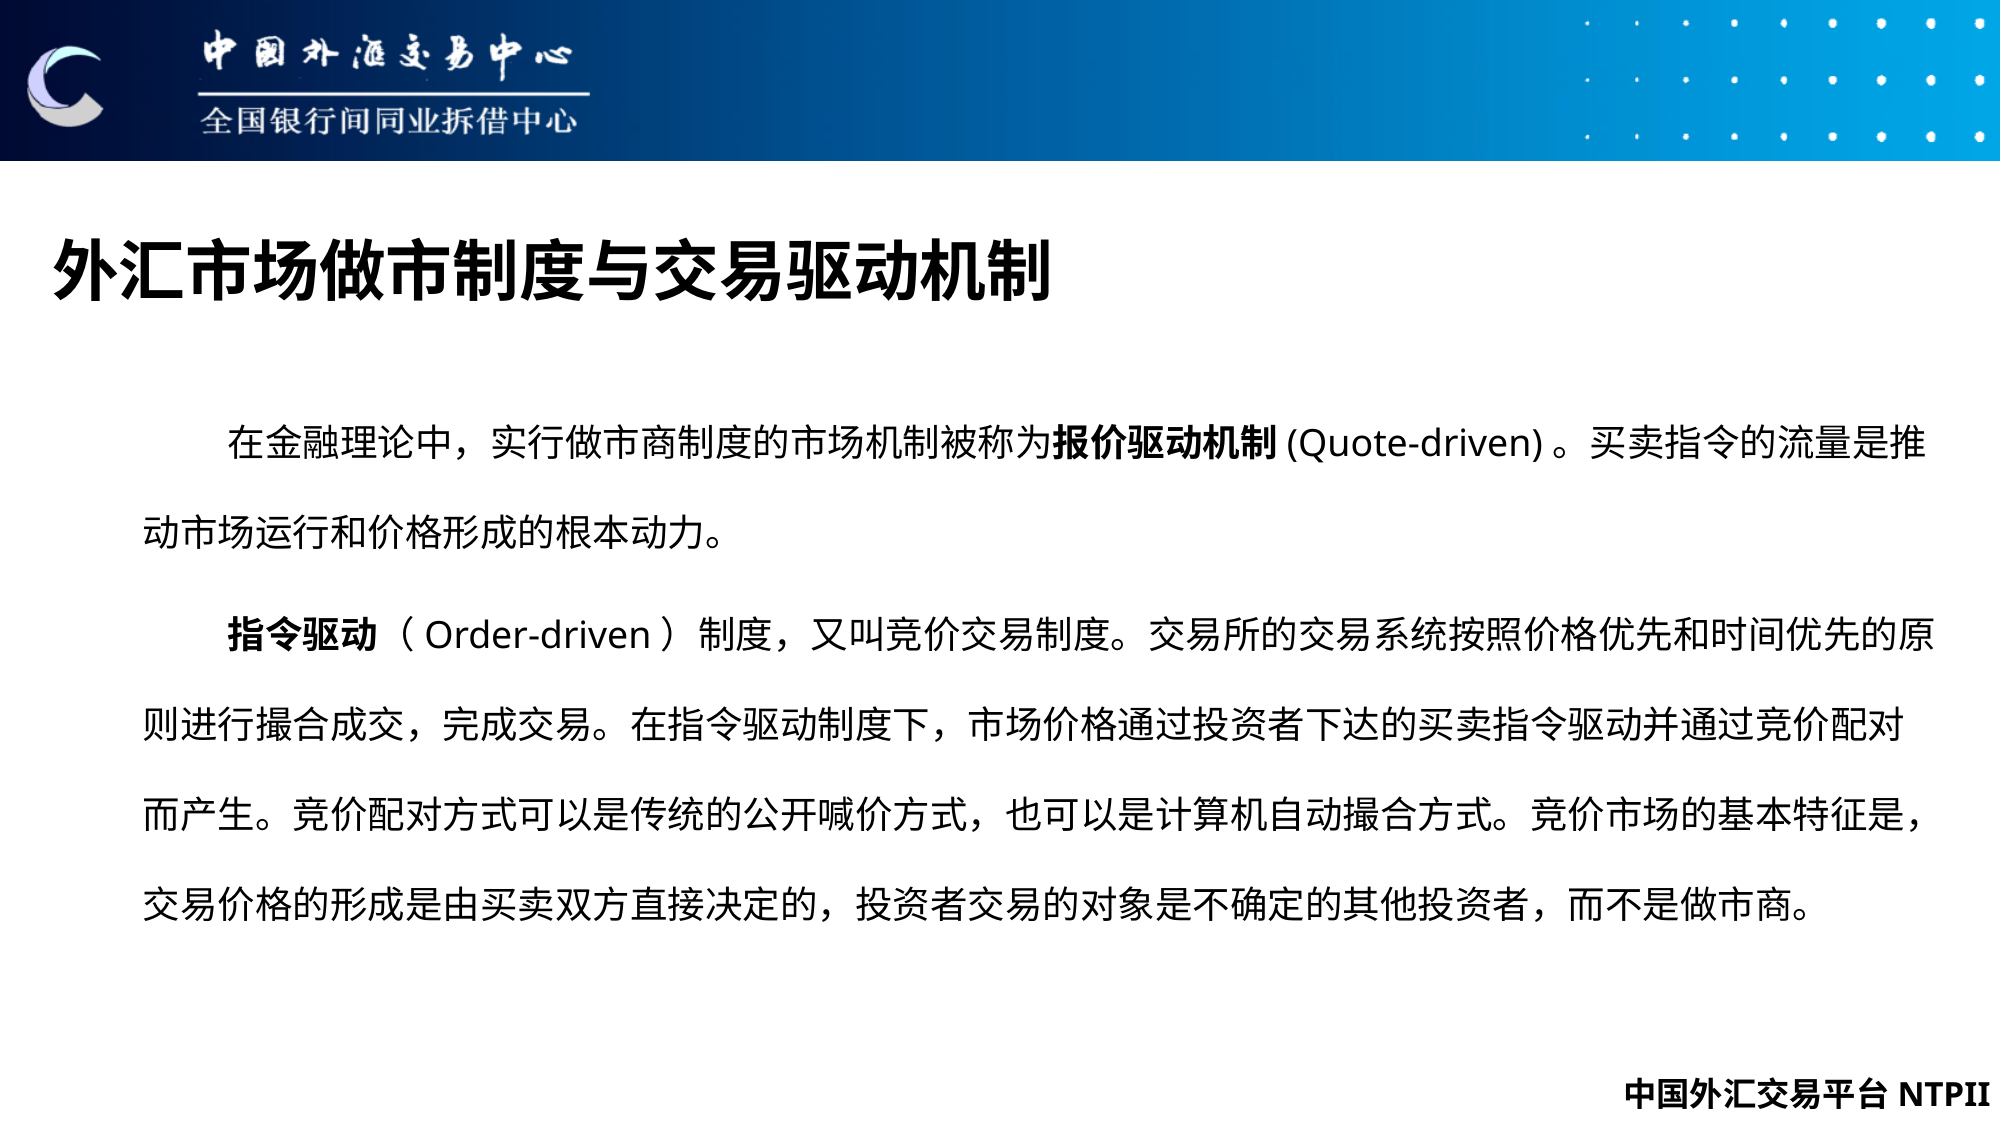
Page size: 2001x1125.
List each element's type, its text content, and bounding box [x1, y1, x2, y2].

picture [1877, 76, 1886, 85]
picture [1829, 77, 1837, 84]
picture [0, 0, 1371, 161]
picture [1975, 132, 1985, 142]
picture [1781, 133, 1787, 140]
picture [1829, 19, 1837, 27]
picture [1926, 19, 1935, 28]
picture [1781, 19, 1787, 27]
text_box 外汇市场做市制度与交易驱动机制 [37, 221, 1069, 317]
picture [1877, 19, 1886, 28]
picture [1829, 133, 1837, 140]
text_box 中国外汇交易平台NTPII [1608, 1045, 2000, 1121]
picture [1975, 75, 1985, 85]
picture [1877, 132, 1886, 141]
picture [1975, 19, 1985, 28]
picture [1926, 132, 1935, 142]
picture [1926, 75, 1935, 85]
picture [1781, 77, 1787, 84]
text_box 在金融理论中，实行做市商制度的市场机制被称为报价驱动机制(Quote-driven)。买卖指令的流量是推动市场运行和价格形成的根本动力。 指令驱动（Order-driven）制度，又叫竞价交易制度。交易所的交易系统按照价格优先和时间优先的原则进行撮合成交，完成交易。在指令驱动制度下，市场价格通过投资者下达的买卖指令驱动并通过竞价配对而产生。竞价配对方式可以是传统的公开喊价方式，也可以是计算机自动撮合方式。竞价市场的基本特征是，交易价格的形成是由买卖双方直接决定的，投资者交易的对象是不确定的其他投资者，而不是做市商。 [127, 366, 1957, 1024]
